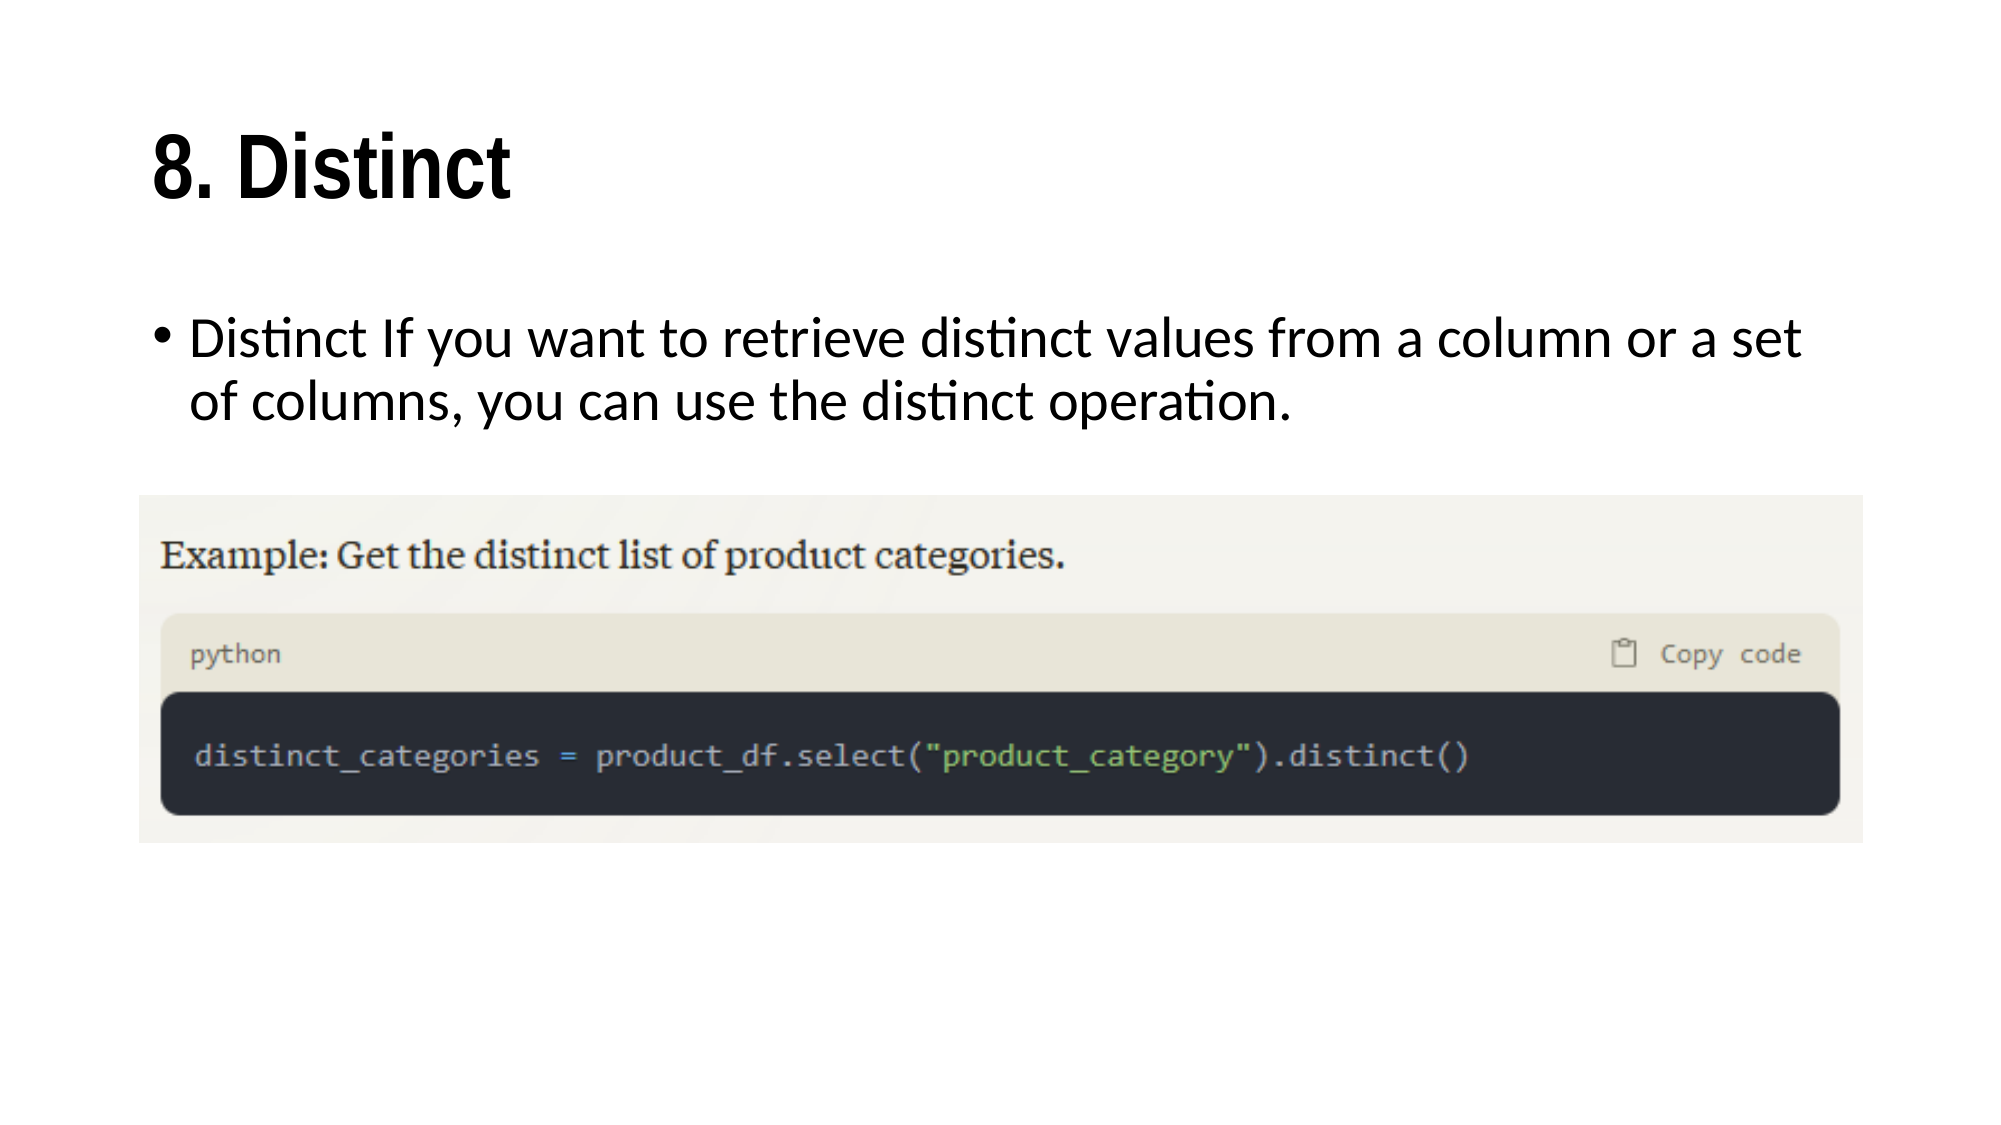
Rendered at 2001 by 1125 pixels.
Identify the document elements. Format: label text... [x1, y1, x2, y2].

title 8. Distinct [137, 59, 1863, 278]
picture [139, 495, 1863, 843]
list Distinct If you want to retrieve distinct values from a column or a set of columns, you can use the distinct operation. [137, 299, 1863, 1014]
